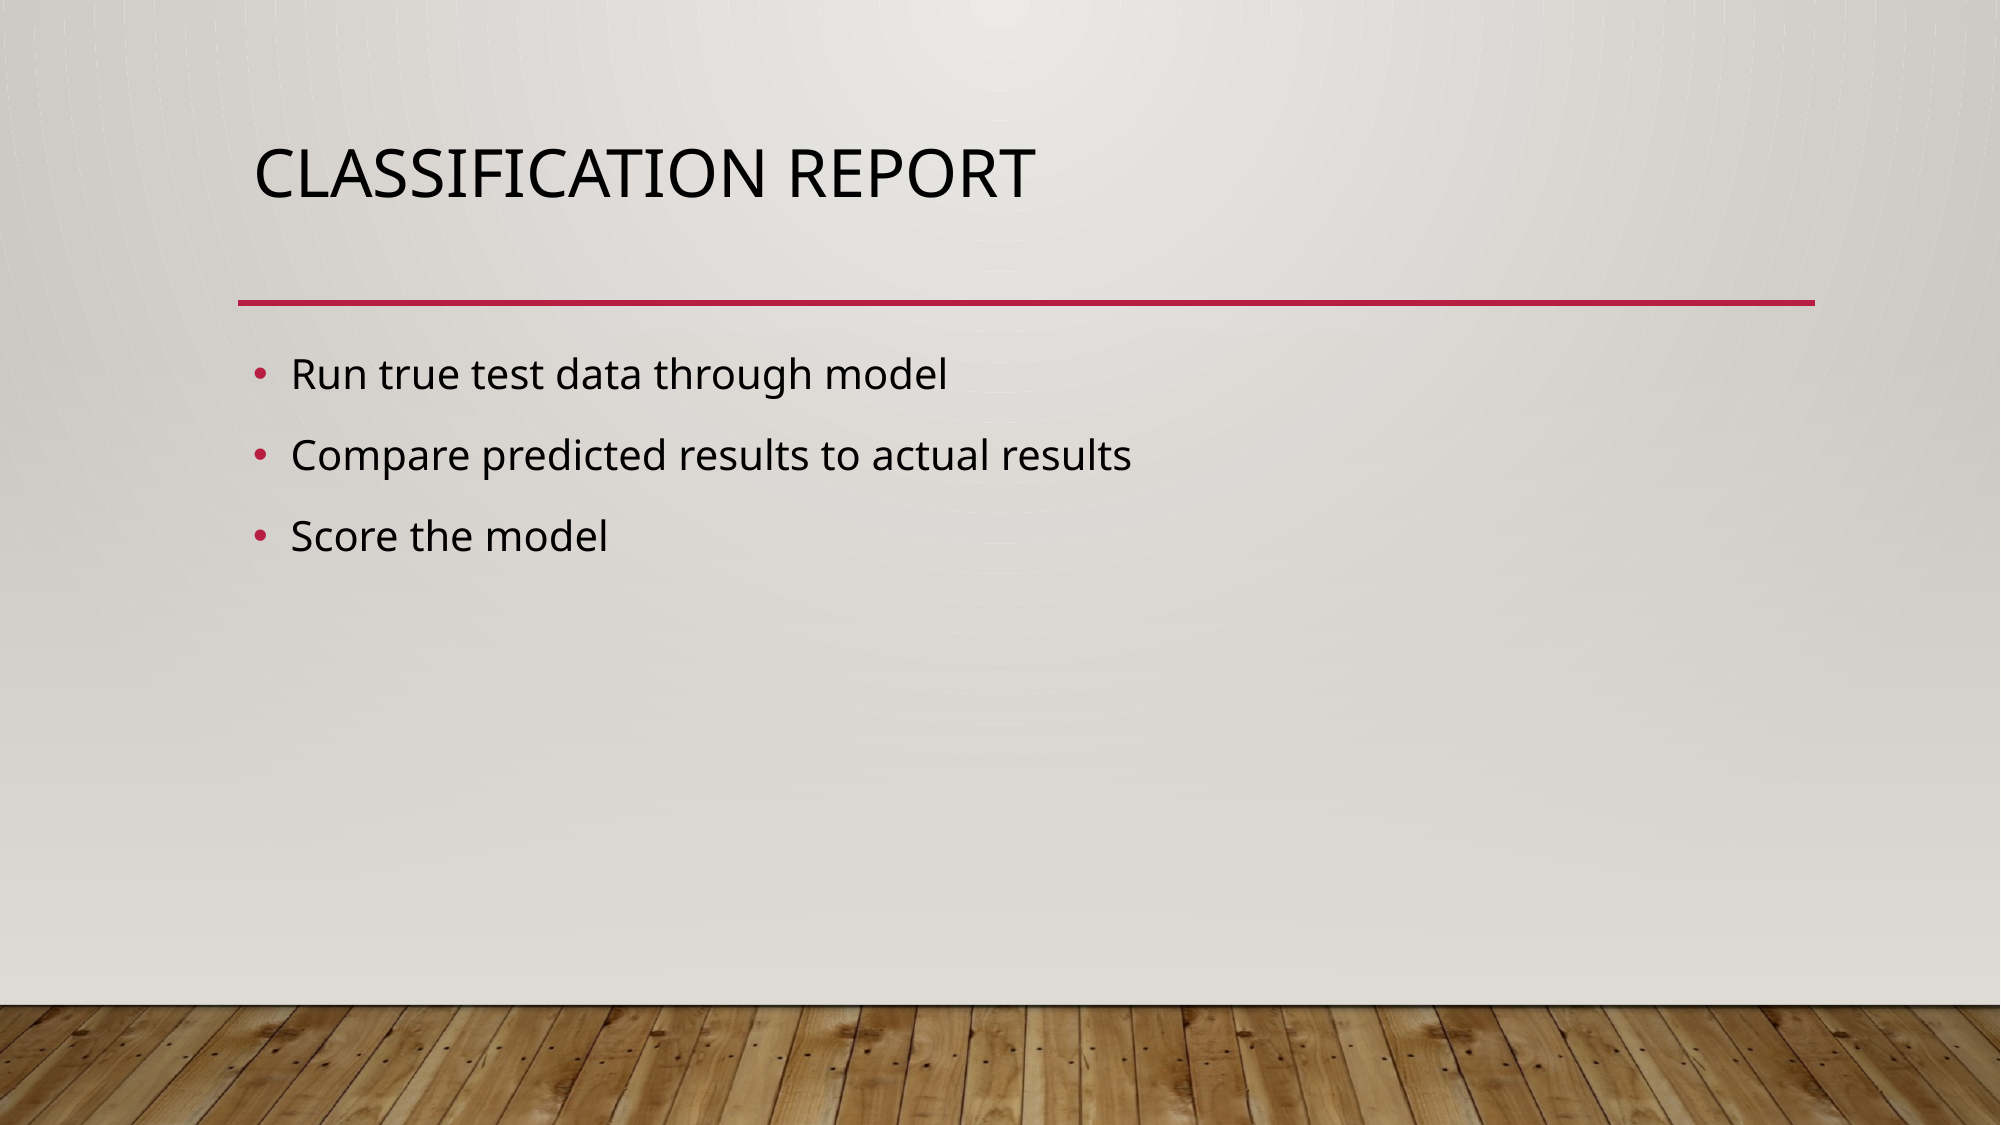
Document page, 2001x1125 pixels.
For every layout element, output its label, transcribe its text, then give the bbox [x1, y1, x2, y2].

title Classification report [238, 131, 1814, 305]
picture [0, 1005, 2000, 1125]
list Run true test data through model Compare predicted results to actual results Score the model [238, 330, 1814, 897]
